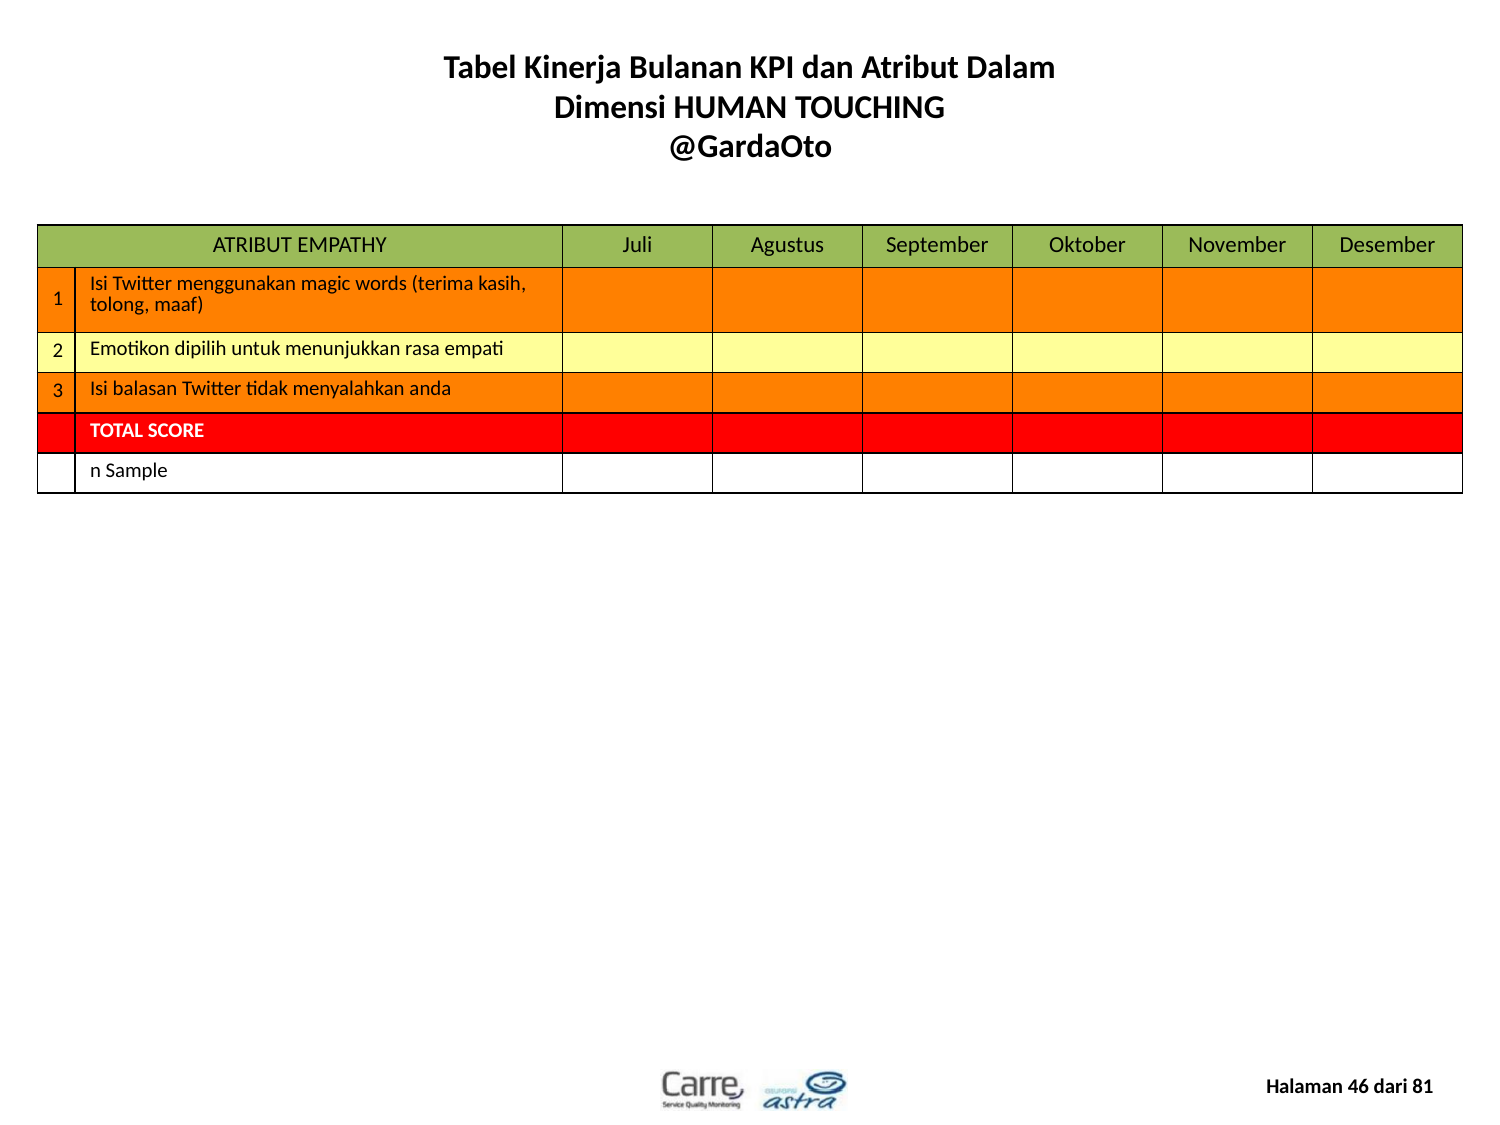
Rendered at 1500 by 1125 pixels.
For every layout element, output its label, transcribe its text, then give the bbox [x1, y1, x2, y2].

table_header Agustus [713, 226, 862, 267]
table_cell [1163, 454, 1312, 492]
table_cell [863, 268, 1012, 332]
table_cell [713, 268, 862, 332]
text_box Tabel Kinerja Bulanan KPI dan Atribut Dalam Dimensi HUMAN TOUCHING @GardaOto [428, 37, 1072, 172]
table_cell [1163, 333, 1312, 372]
table_header ATRIBUT EMPATHY [38, 226, 562, 267]
table_cell [863, 414, 1012, 452]
table_cell Isi Twitter menggunakan magic words (terima kasih, tolong, maaf) [76, 268, 562, 332]
table_cell Emotikon dipilih untuk menunjukkan rasa empati [76, 333, 562, 372]
table_cell [1313, 454, 1462, 492]
table_cell n Sample [76, 454, 562, 492]
text_box Halaman 46 dari 81 [1251, 1065, 1449, 1105]
table_cell [713, 454, 862, 492]
table_cell [563, 268, 712, 332]
table_cell [1313, 414, 1462, 452]
table_cell 3 [38, 373, 74, 412]
table_cell [713, 373, 862, 412]
table_cell [1013, 414, 1162, 452]
table_cell [1013, 333, 1162, 372]
table_cell [563, 373, 712, 412]
table_cell 1 [38, 268, 74, 332]
table_cell [1013, 268, 1162, 332]
table_cell [563, 333, 712, 372]
picture [659, 1064, 848, 1118]
table_cell [1313, 373, 1462, 412]
table_cell [1013, 454, 1162, 492]
table_cell TOTAL SCORE [76, 414, 562, 452]
table_cell [863, 454, 1012, 492]
table_cell [38, 414, 74, 452]
table_cell 2 [38, 333, 74, 372]
table_cell [863, 333, 1012, 372]
table_cell [863, 373, 1012, 412]
table_cell Isi balasan Twitter tidak menyalahkan anda [76, 373, 562, 412]
table_cell [1313, 333, 1462, 372]
table_cell [1013, 373, 1162, 412]
table_header November [1163, 226, 1312, 267]
table_cell [1313, 268, 1462, 332]
table_cell [713, 414, 862, 452]
table_cell [563, 454, 712, 492]
table_cell [1163, 268, 1312, 332]
table_header Oktober [1013, 226, 1162, 267]
table_cell [1163, 414, 1312, 452]
table_cell [563, 414, 712, 452]
table_cell [38, 454, 74, 492]
table_header Desember [1313, 226, 1462, 267]
table_header Juli [563, 226, 712, 267]
table_cell [713, 333, 862, 372]
table_cell [1163, 373, 1312, 412]
table_header September [863, 226, 1012, 267]
